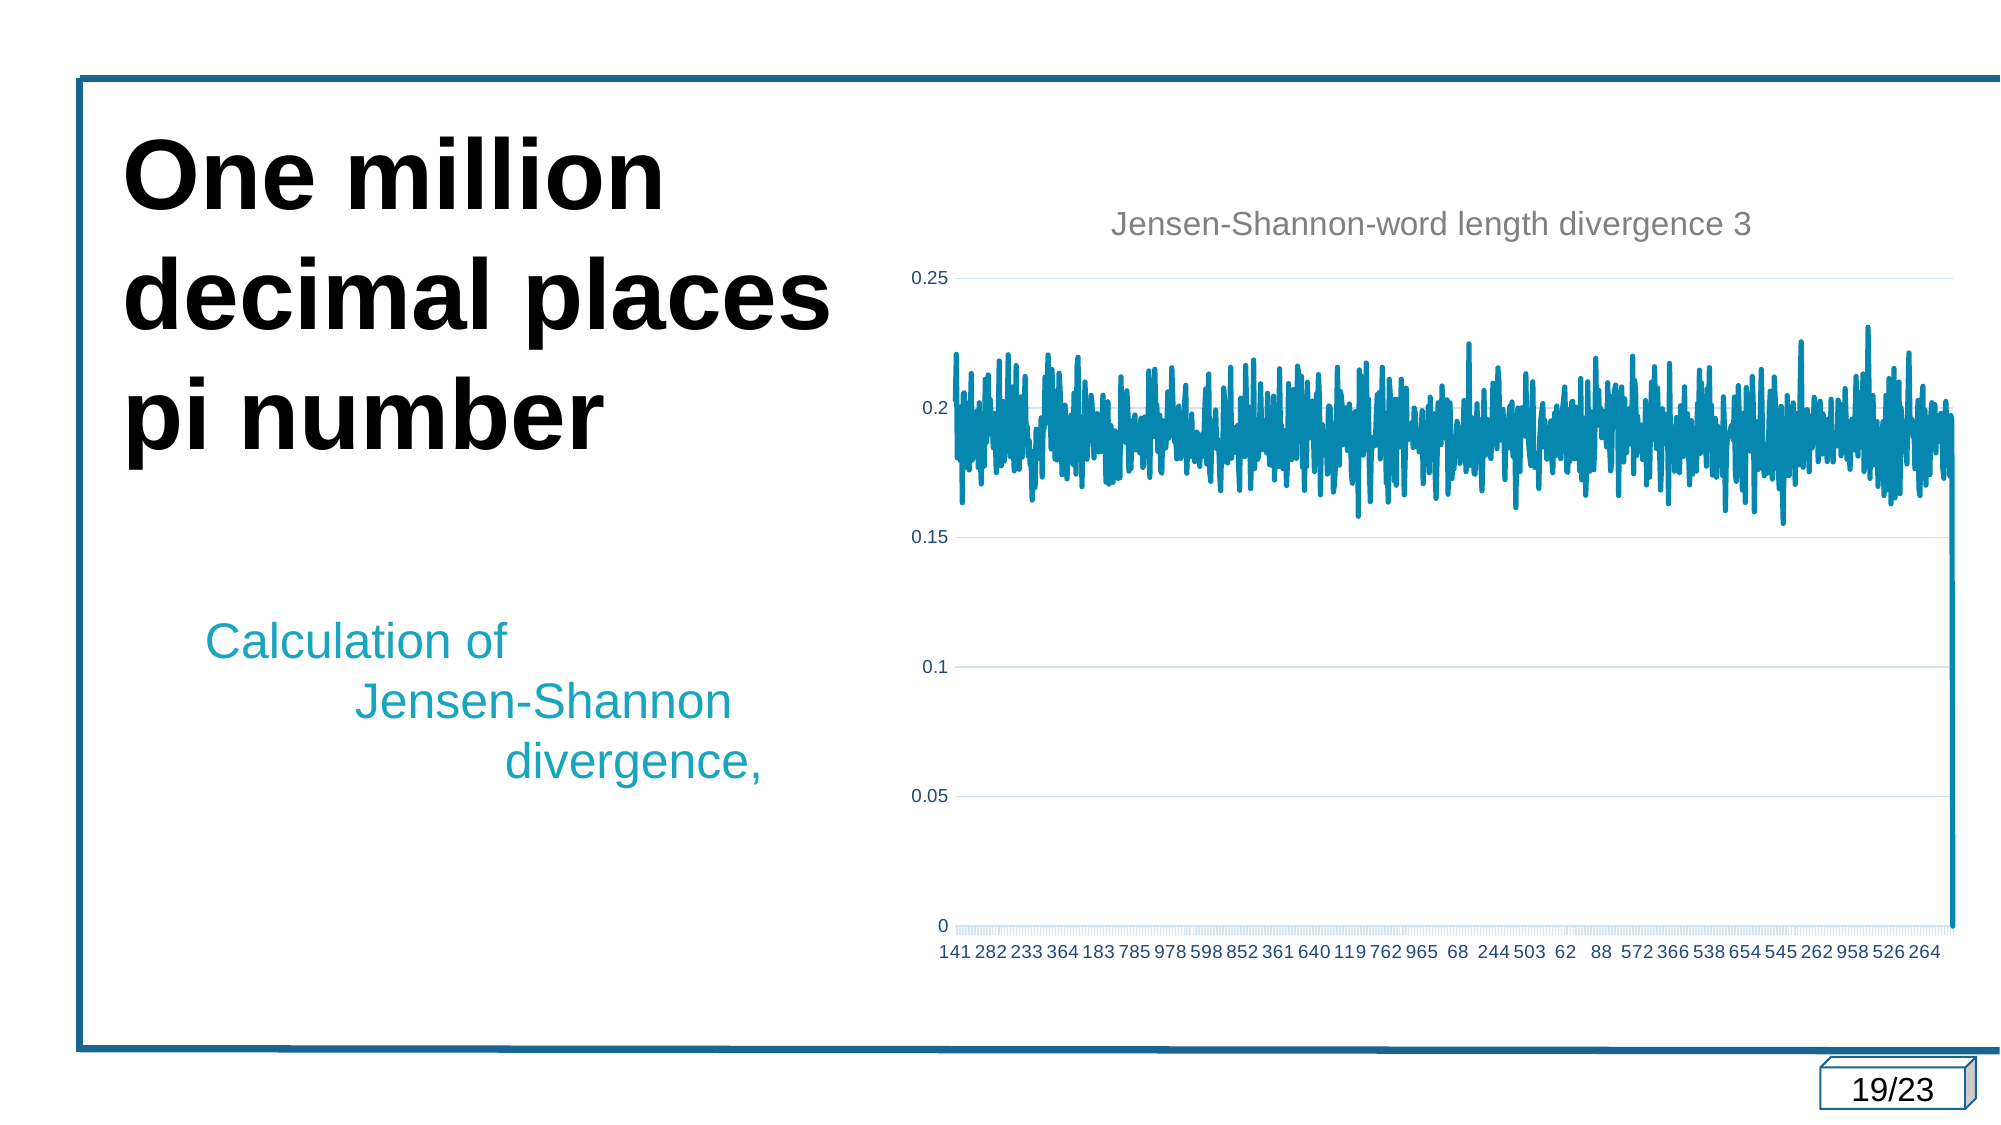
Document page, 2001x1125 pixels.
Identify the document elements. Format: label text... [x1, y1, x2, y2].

text_box One million decimal places pi number [108, 102, 940, 477]
text_box 19/23 [1819, 1055, 1978, 1110]
chart [889, 171, 1976, 979]
text_box Calculation of Jensen-Shannon divergence, [190, 600, 858, 796]
